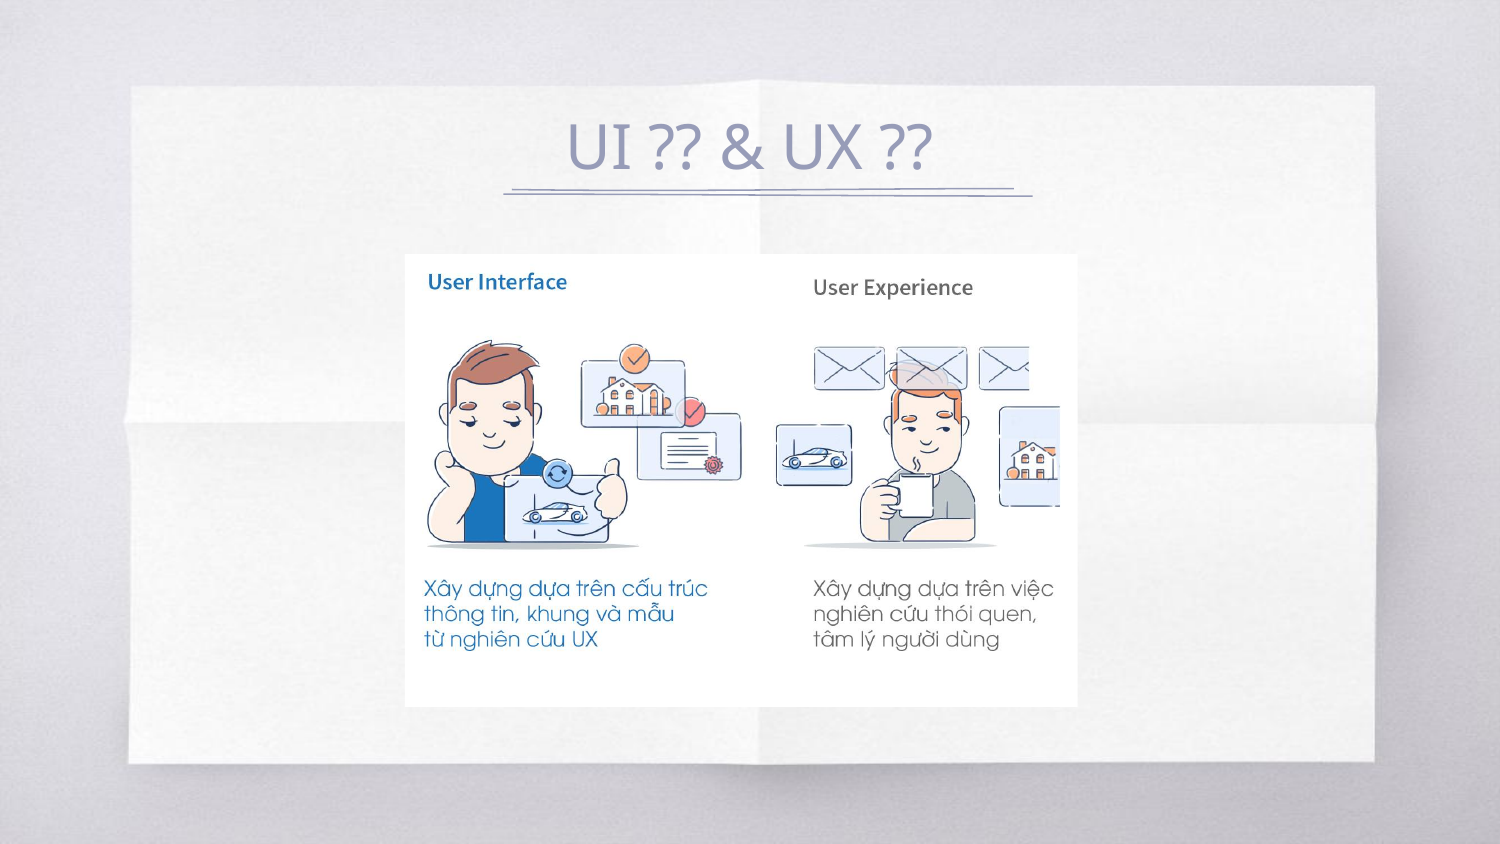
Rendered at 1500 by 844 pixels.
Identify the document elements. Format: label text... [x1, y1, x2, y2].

picture [0, 0, 1500, 844]
title UI ?? & UX ?? [168, 84, 1332, 197]
